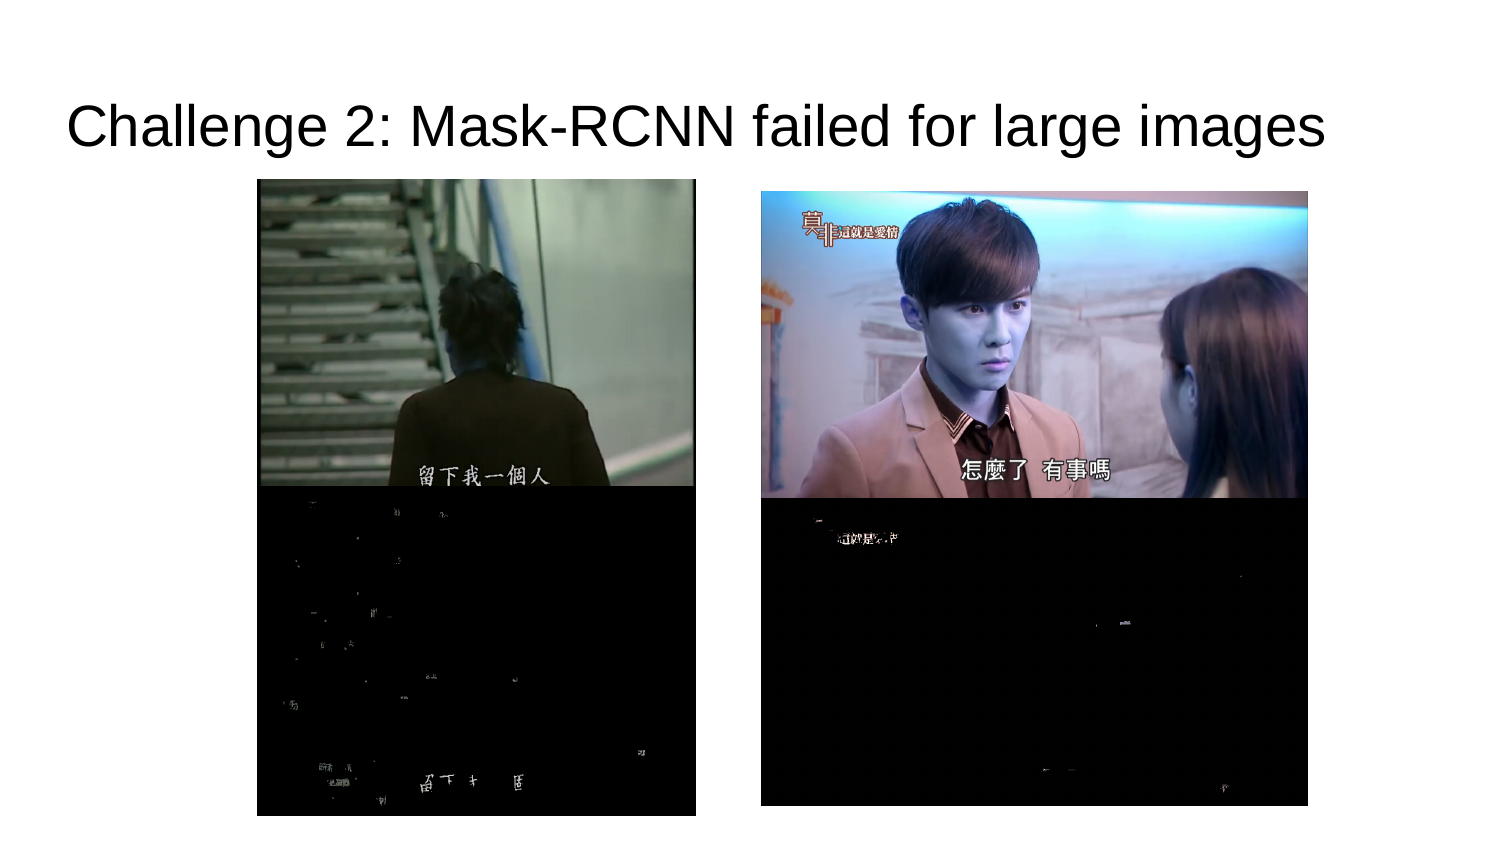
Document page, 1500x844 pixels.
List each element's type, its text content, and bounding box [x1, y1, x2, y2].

picture [761, 191, 1308, 807]
picture [256, 179, 696, 816]
title Challenge 2: Mask-RCNN failed for large images [51, 72, 1449, 167]
